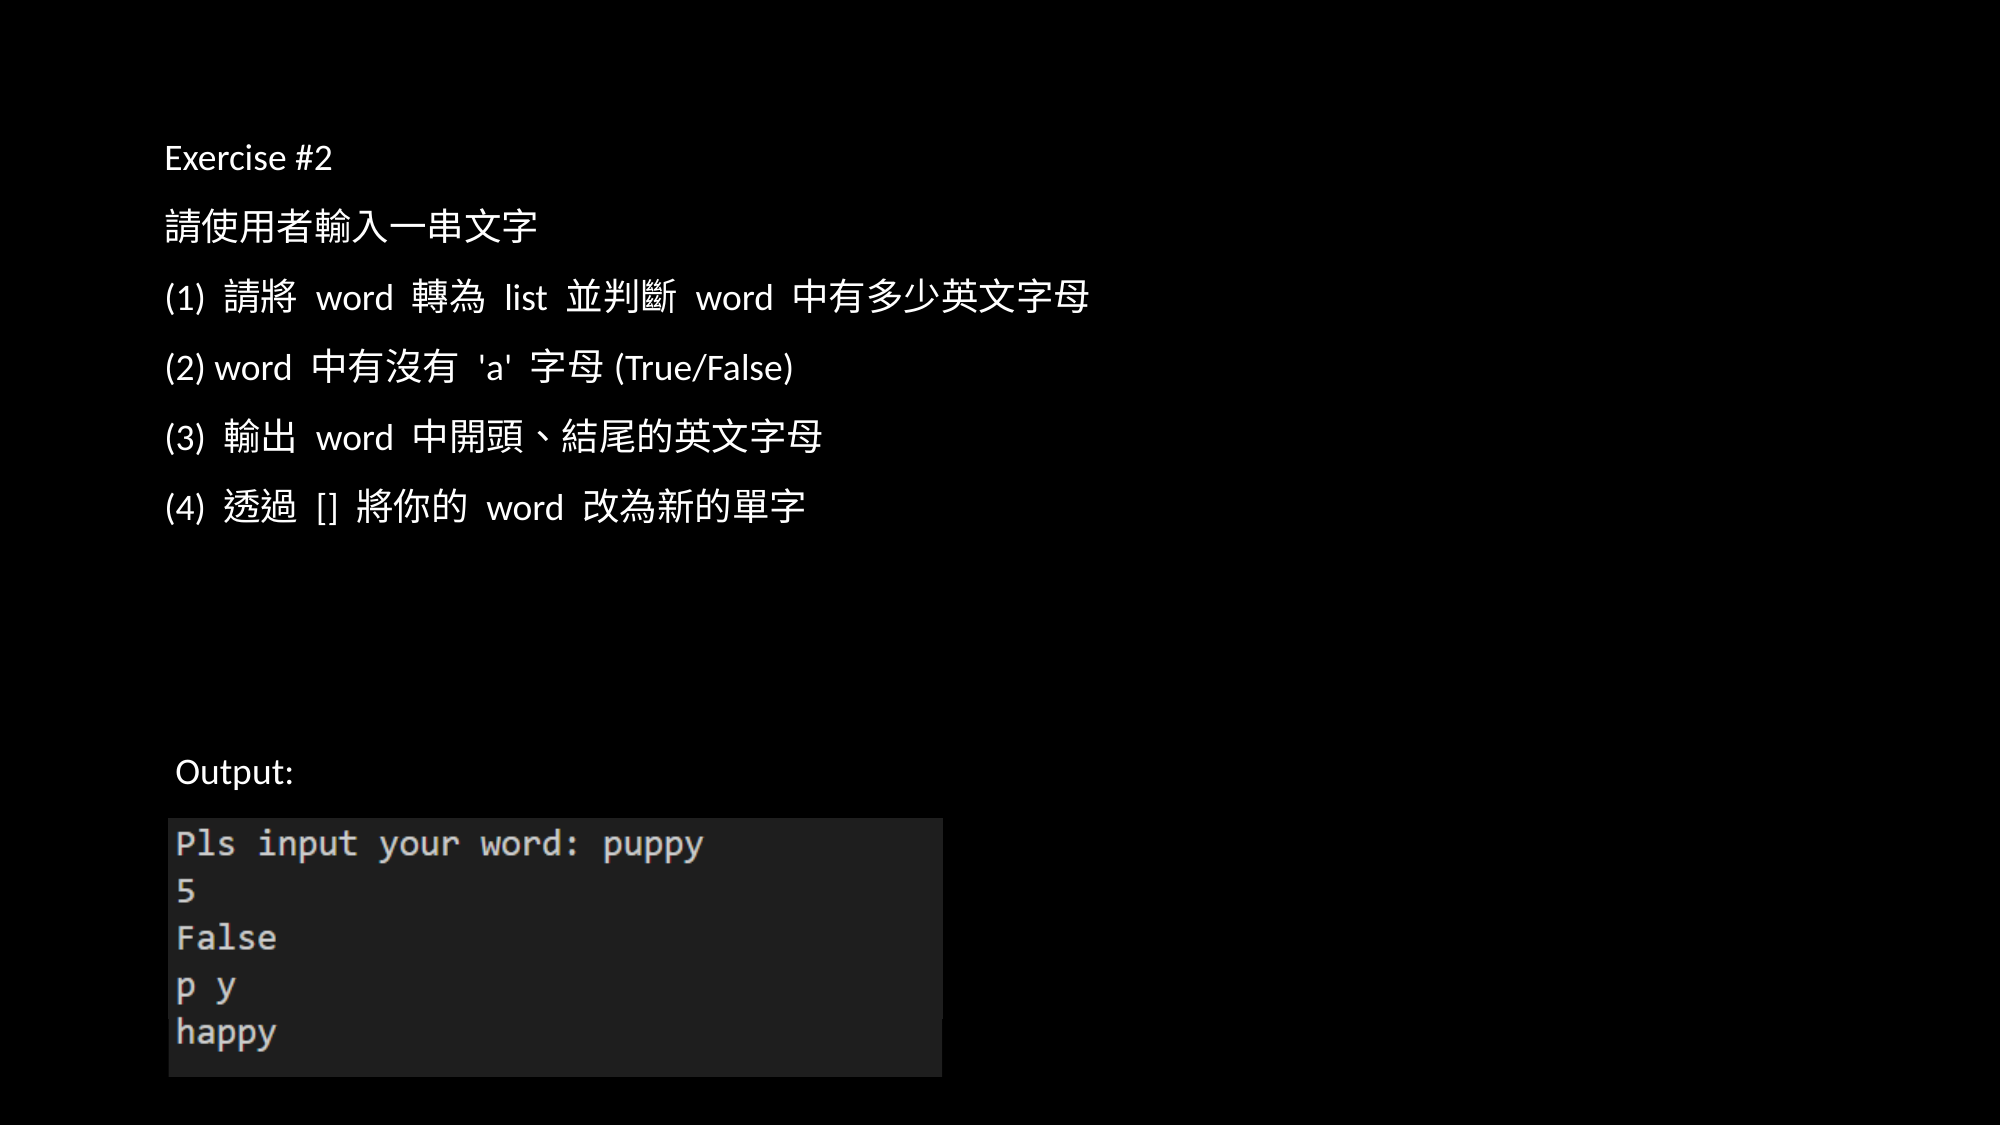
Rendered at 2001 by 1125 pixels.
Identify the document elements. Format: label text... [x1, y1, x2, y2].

picture [168, 818, 943, 1077]
text_box Output: [160, 739, 1161, 800]
text_box Exercise #2 請使用者輸入一串文字 (1) 請將 word 轉為 list 並判斷 word 中有多少英文字母 (2) word 中有沒有 'a' 字母(True/False) (3) 輸出 word 中開頭、結尾的英文字母 (4) 透過 [] 將你的 word 改為新的單字 [149, 125, 1601, 536]
